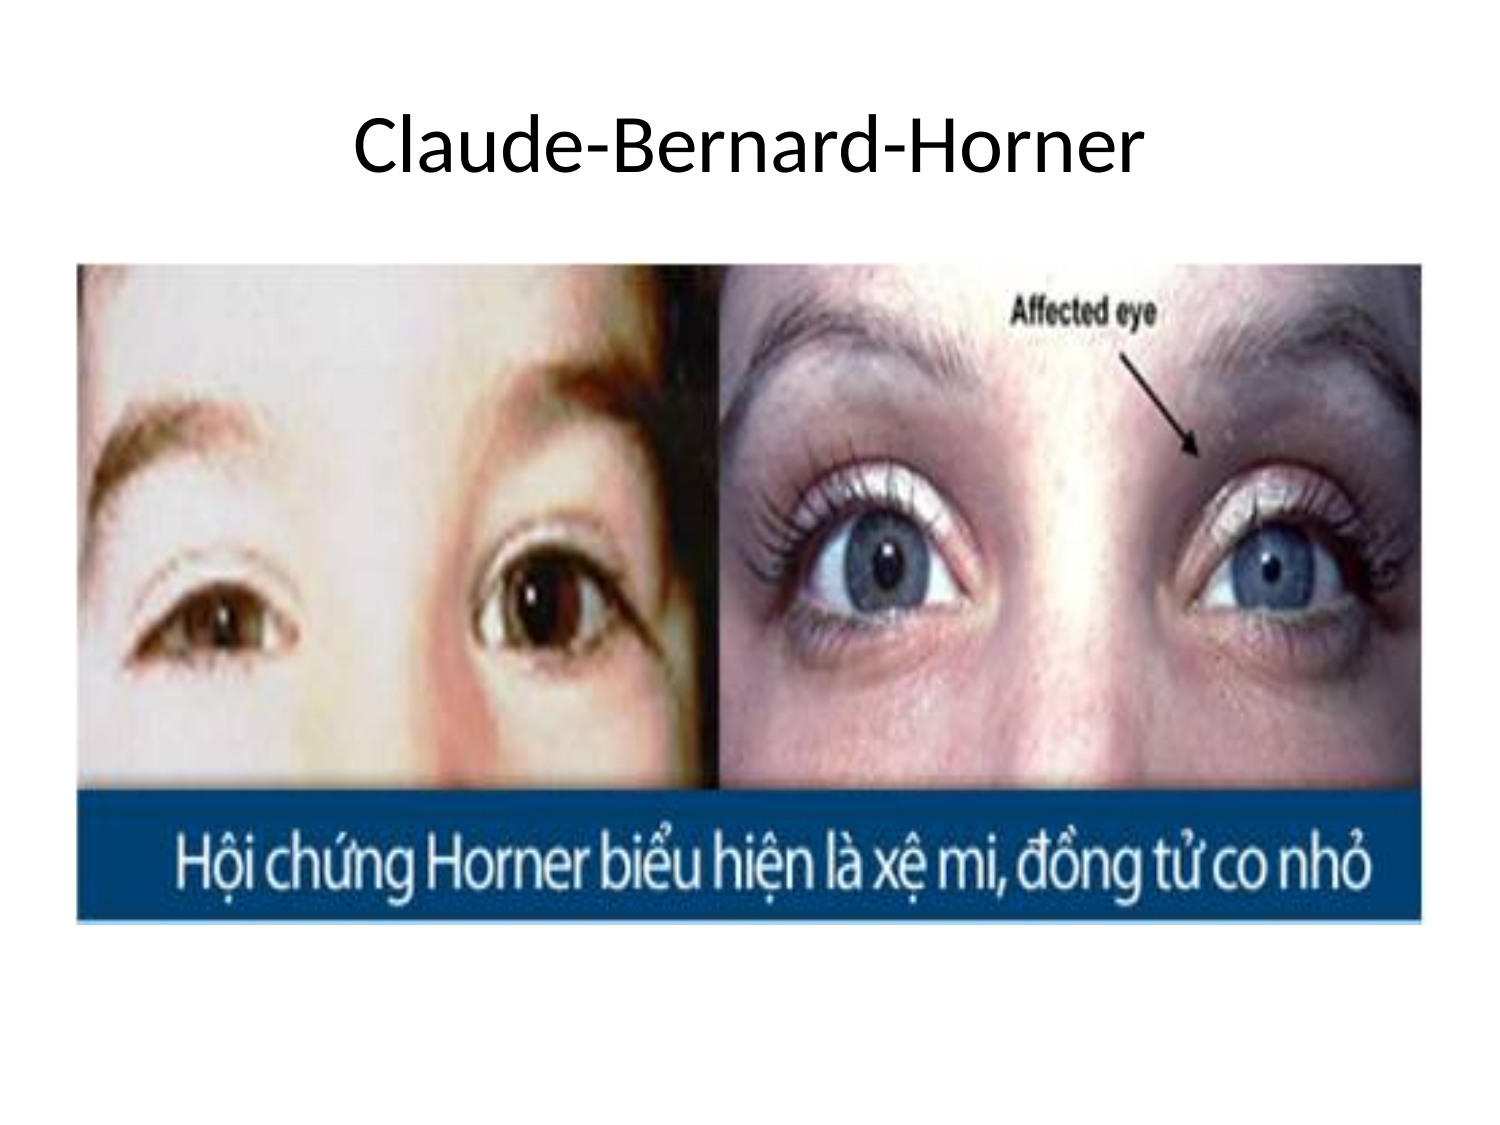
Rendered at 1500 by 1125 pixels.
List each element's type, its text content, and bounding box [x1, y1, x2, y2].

title Claude-Bernard-Horner [75, 45, 1425, 233]
picture [74, 262, 1426, 926]
